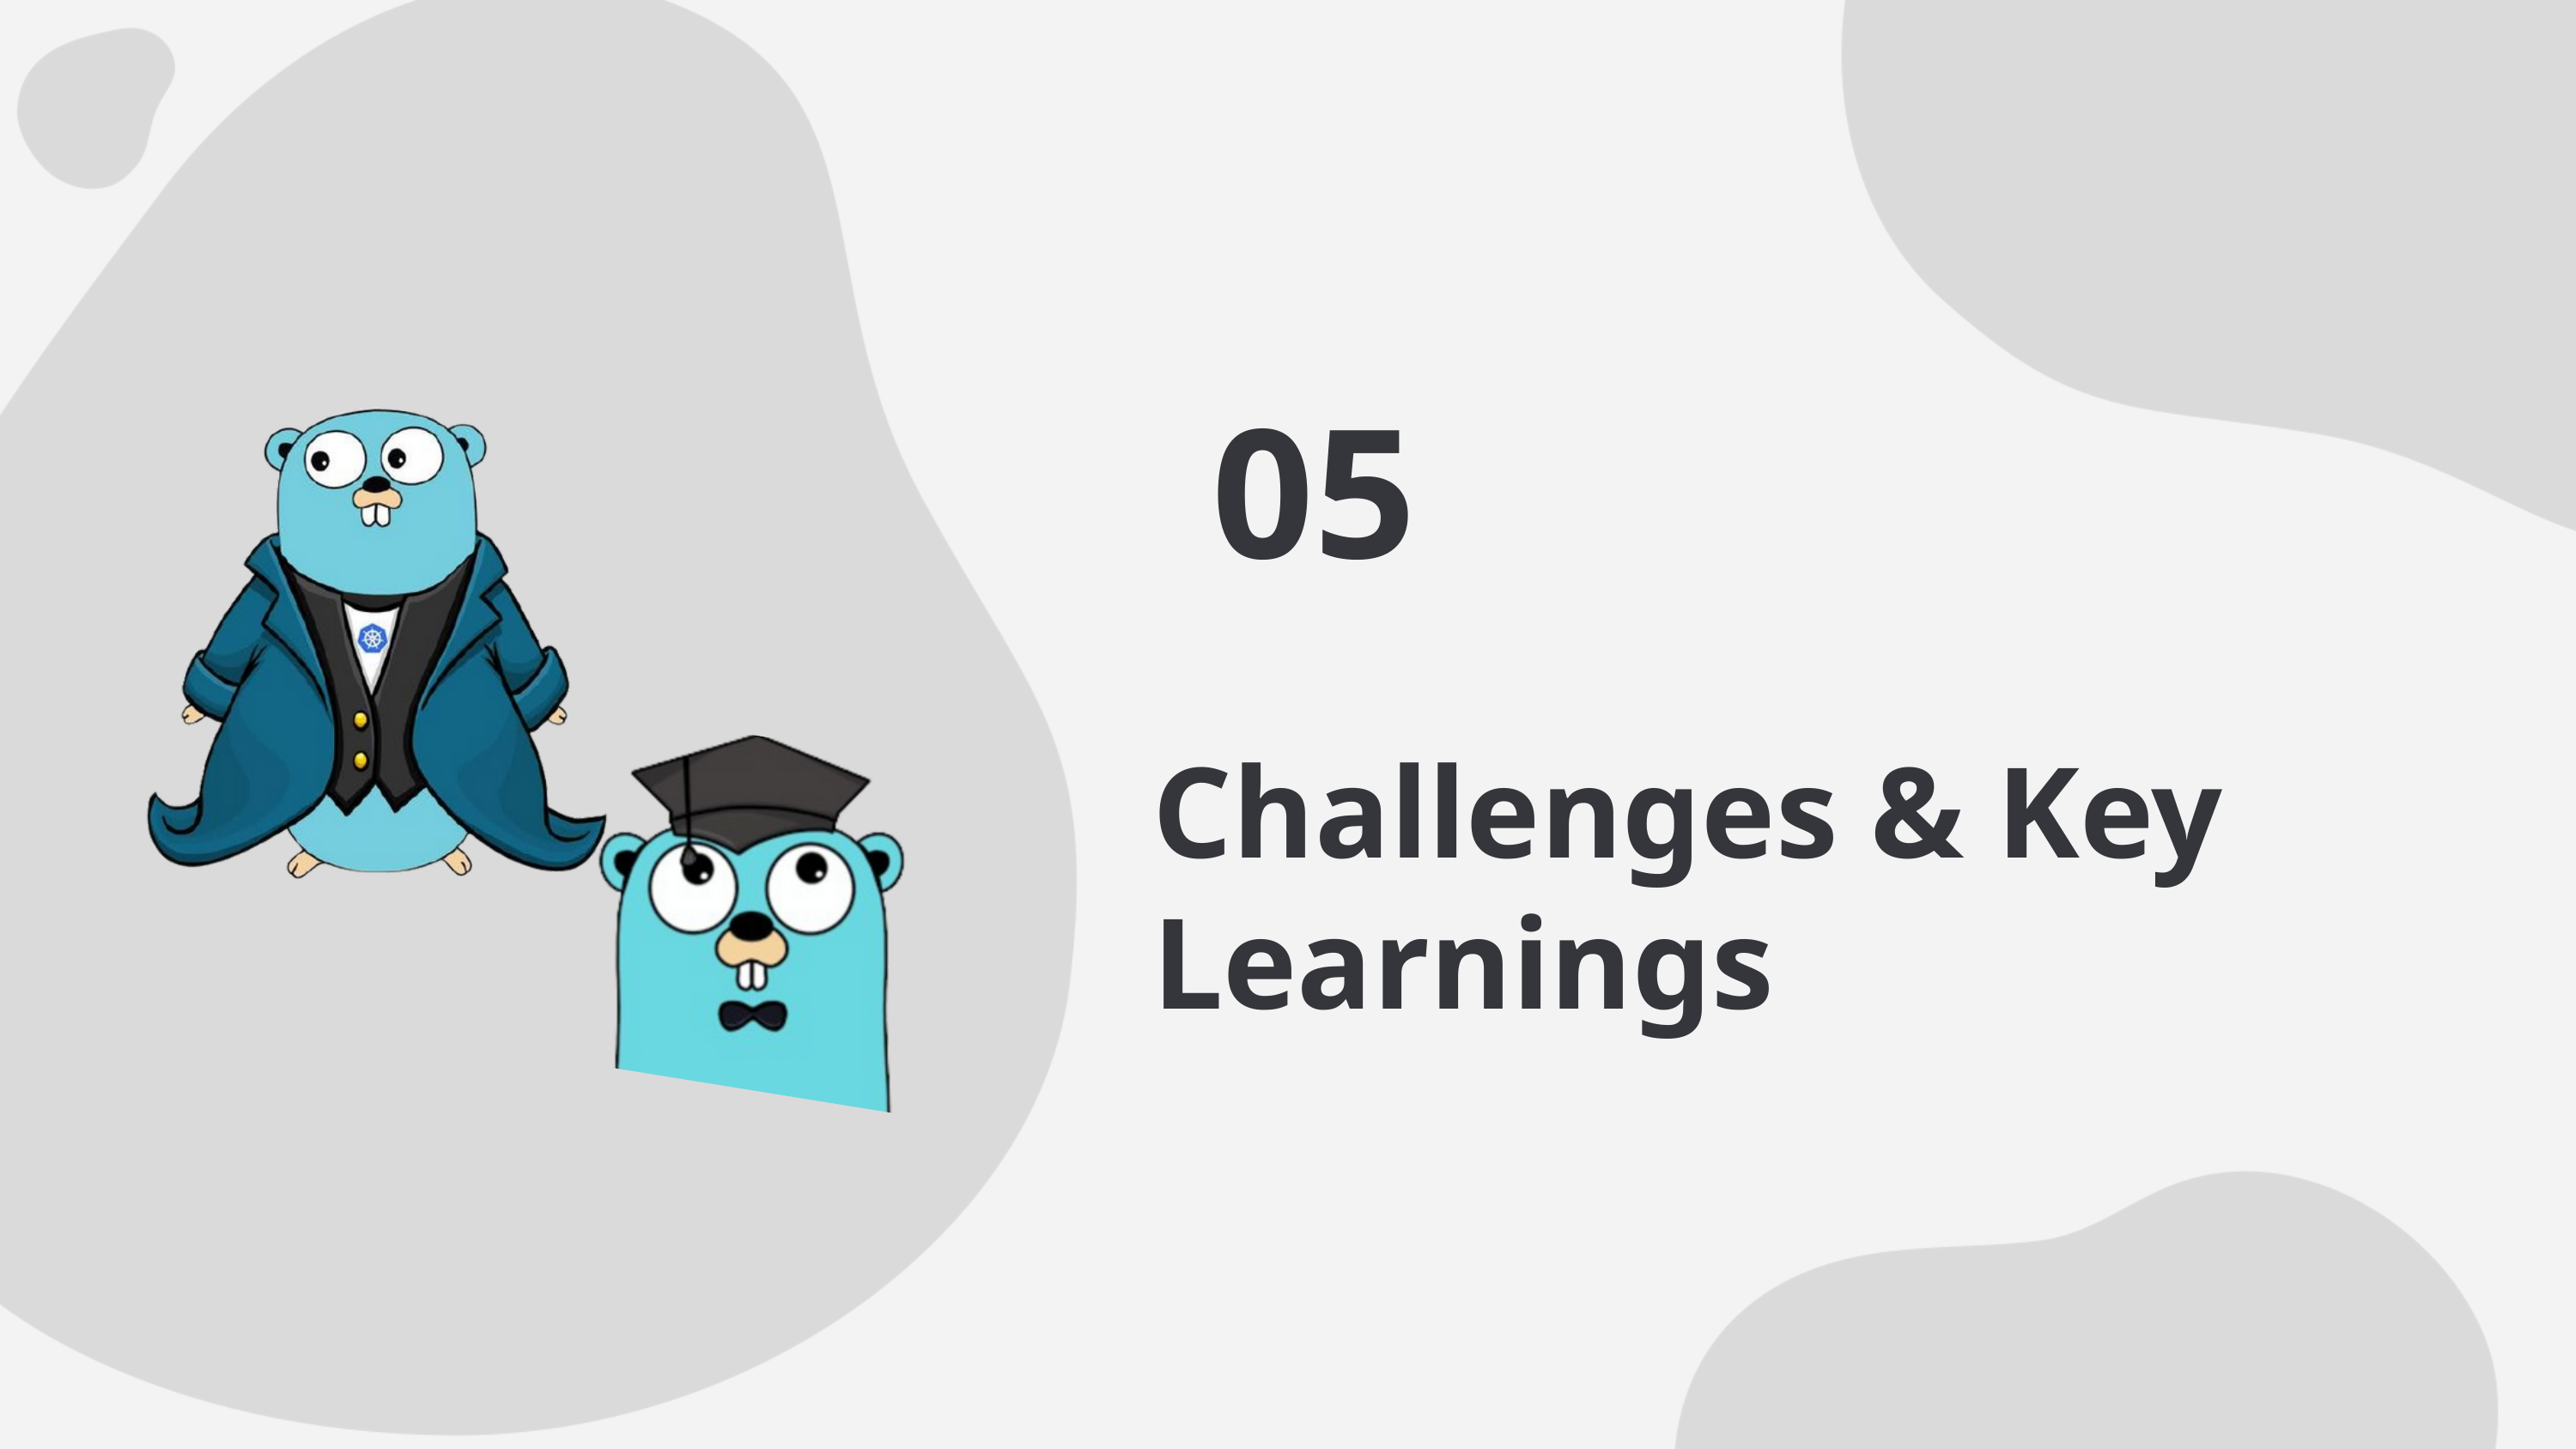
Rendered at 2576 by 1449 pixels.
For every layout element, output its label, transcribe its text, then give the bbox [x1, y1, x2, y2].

text_box Challenges & Key Learnings [1152, 733, 2530, 1184]
text_box [134, 402, 619, 886]
text_box [0, 0, 1370, 1449]
text_box [1742, 0, 2576, 577]
text_box [1528, 914, 2576, 1449]
text_box 05 [1152, 379, 1476, 594]
text_box [551, 713, 954, 1114]
